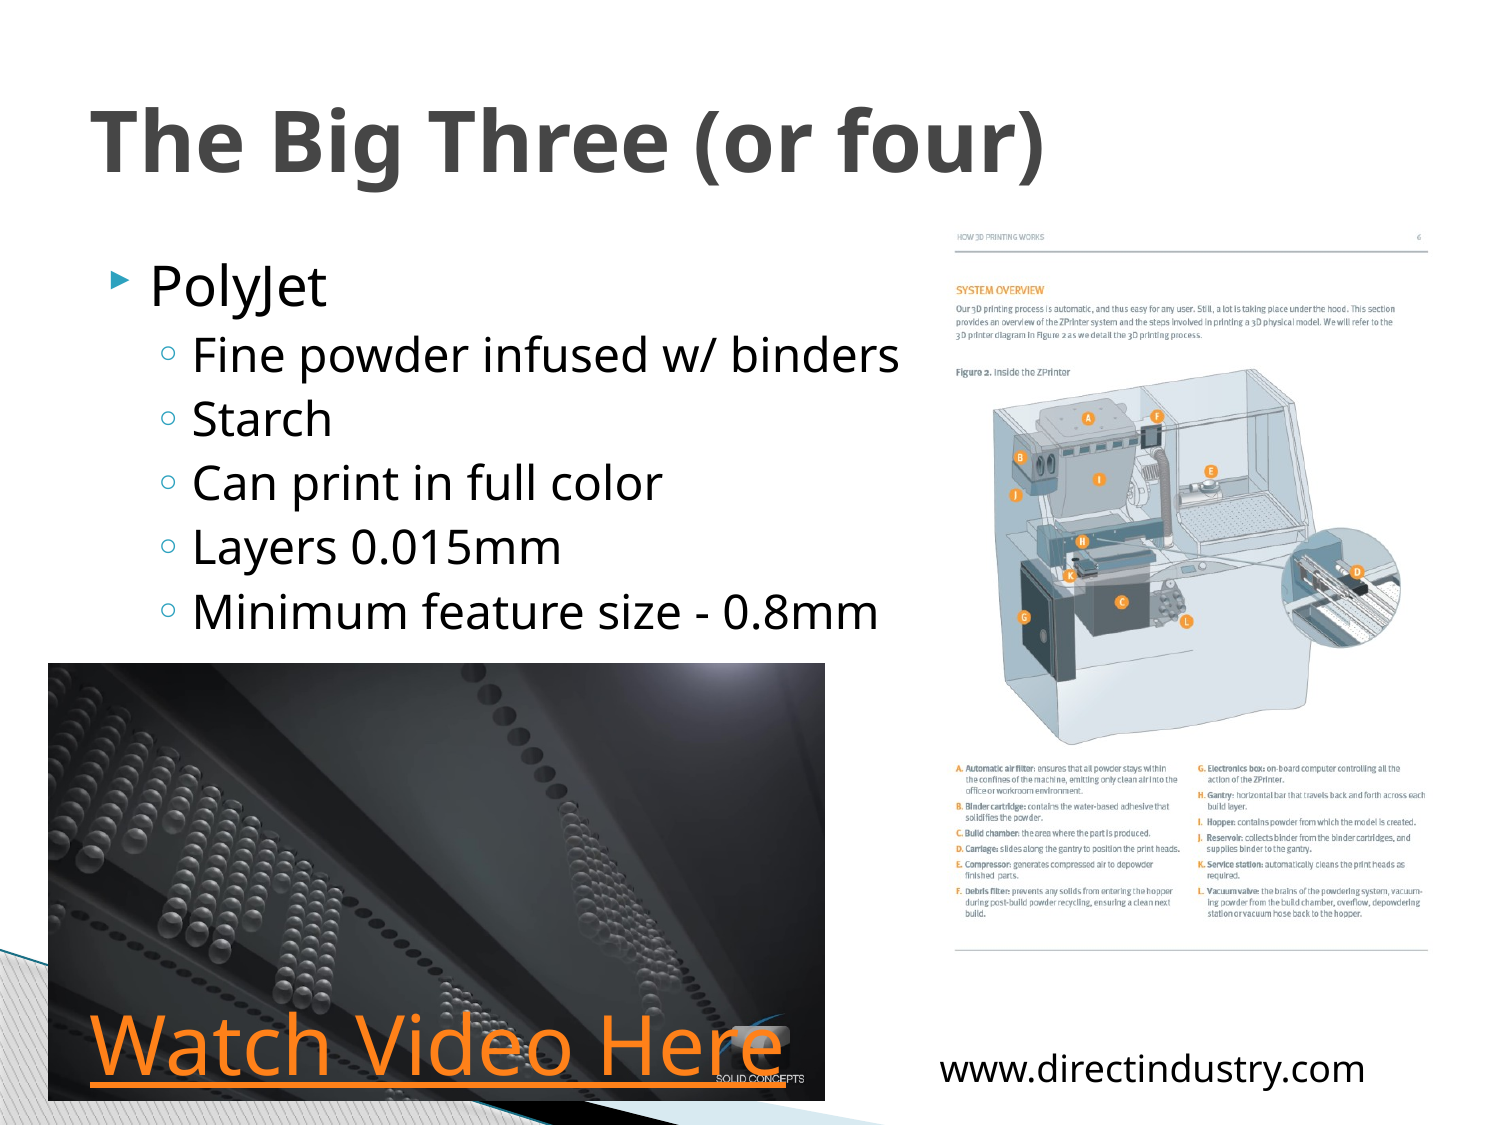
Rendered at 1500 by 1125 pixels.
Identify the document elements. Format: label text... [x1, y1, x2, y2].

list PolyJet Fine powder infused w/ binders Starch Can print in full color Layers 0.015mm Minimum feature size - 0.8mm [75, 243, 877, 986]
text_box www.directindustry.com [924, 1037, 1438, 1098]
picture [883, 186, 1500, 986]
title The Big Three (or four) [75, 45, 1425, 233]
picture [48, 663, 826, 1101]
